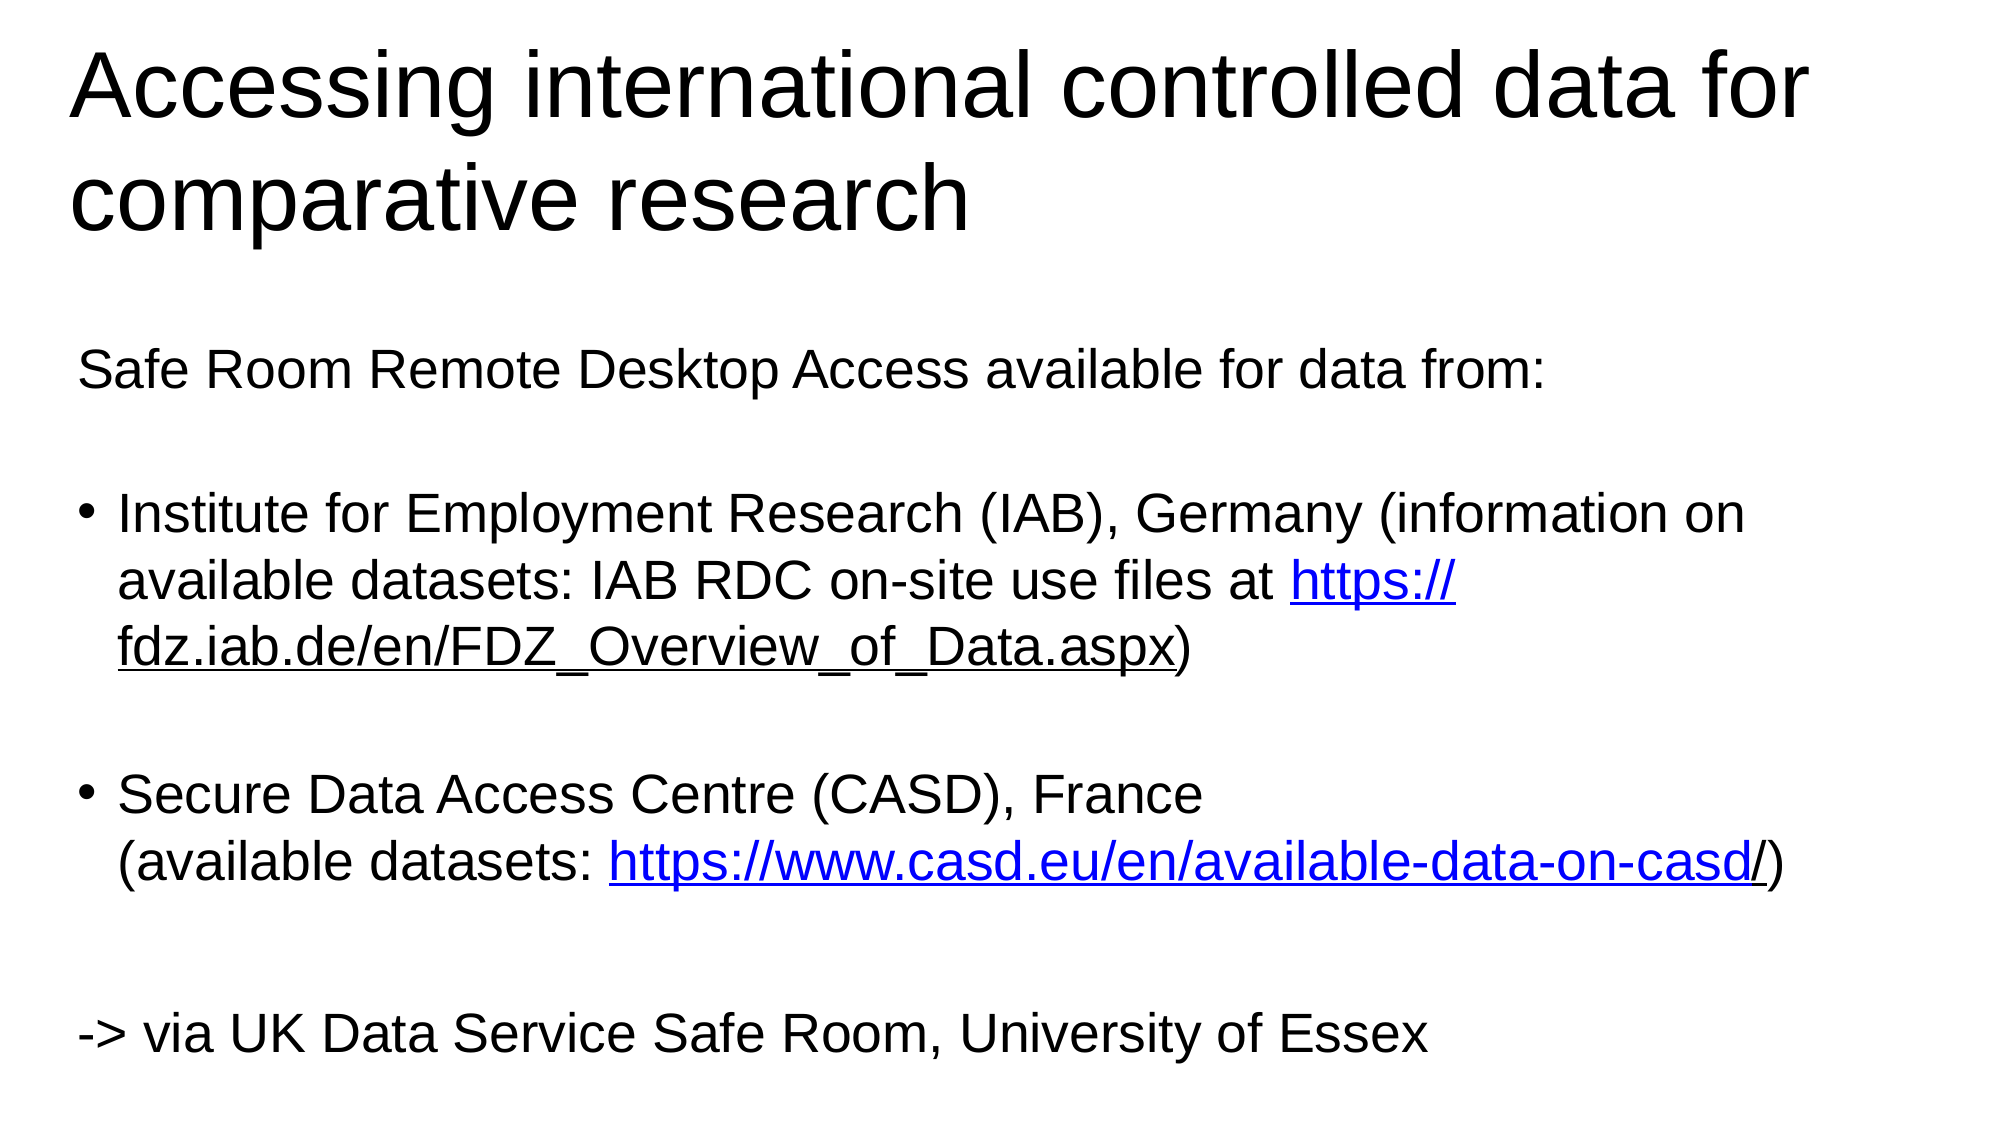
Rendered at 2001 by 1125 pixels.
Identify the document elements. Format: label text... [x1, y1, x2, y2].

list Safe Room Remote Desktop Access available for data from: Institute for Employment Research (IAB), Germany (information on available datasets: IAB RDC on-site use files at https://fdz.iab.de/en/FDZ_Overview_of_Data.aspx) Secure Data Access Centre (CASD), France (available datasets: https://www.casd.eu/en/available-data-on-casd/) -> via UK Data Service Safe Room, University of Essex [62, 326, 1863, 1113]
title Accessing international controlled data for comparative research [55, 42, 1855, 231]
